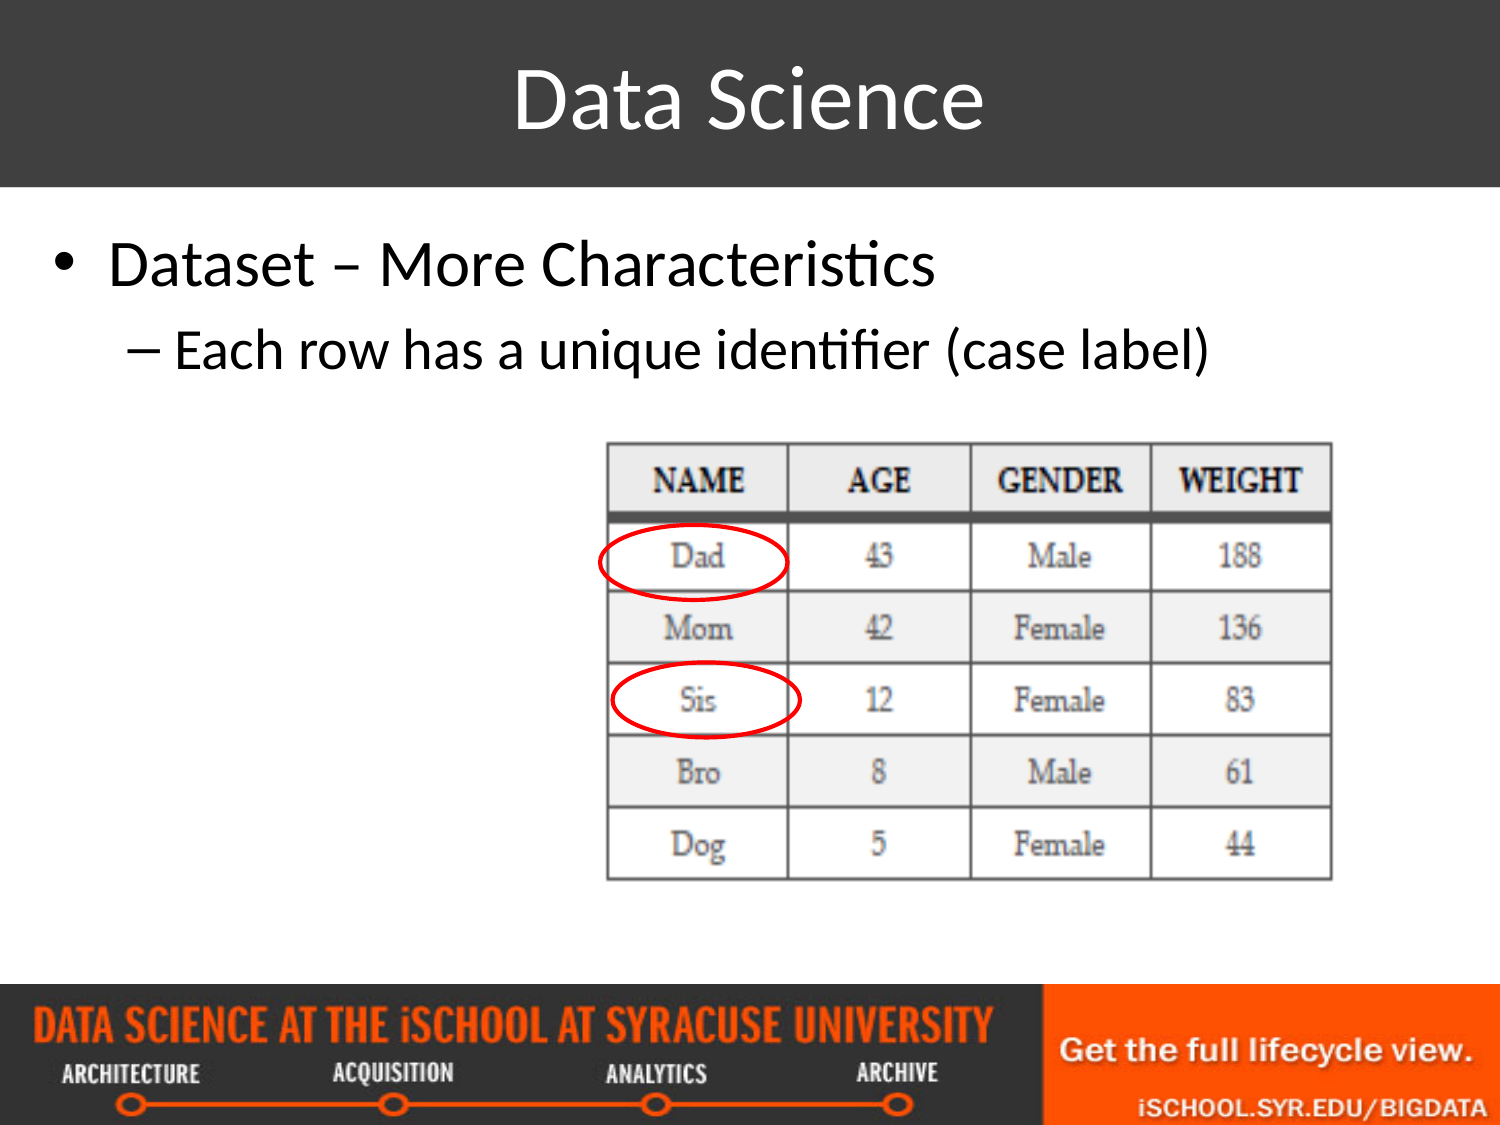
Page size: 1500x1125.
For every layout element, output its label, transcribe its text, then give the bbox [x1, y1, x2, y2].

list Dataset – More Characteristics Each row has a unique identifier (case label) [37, 212, 1425, 955]
picture [0, 984, 1500, 1125]
title Data Science [0, 0, 1500, 188]
picture [574, 412, 1363, 913]
